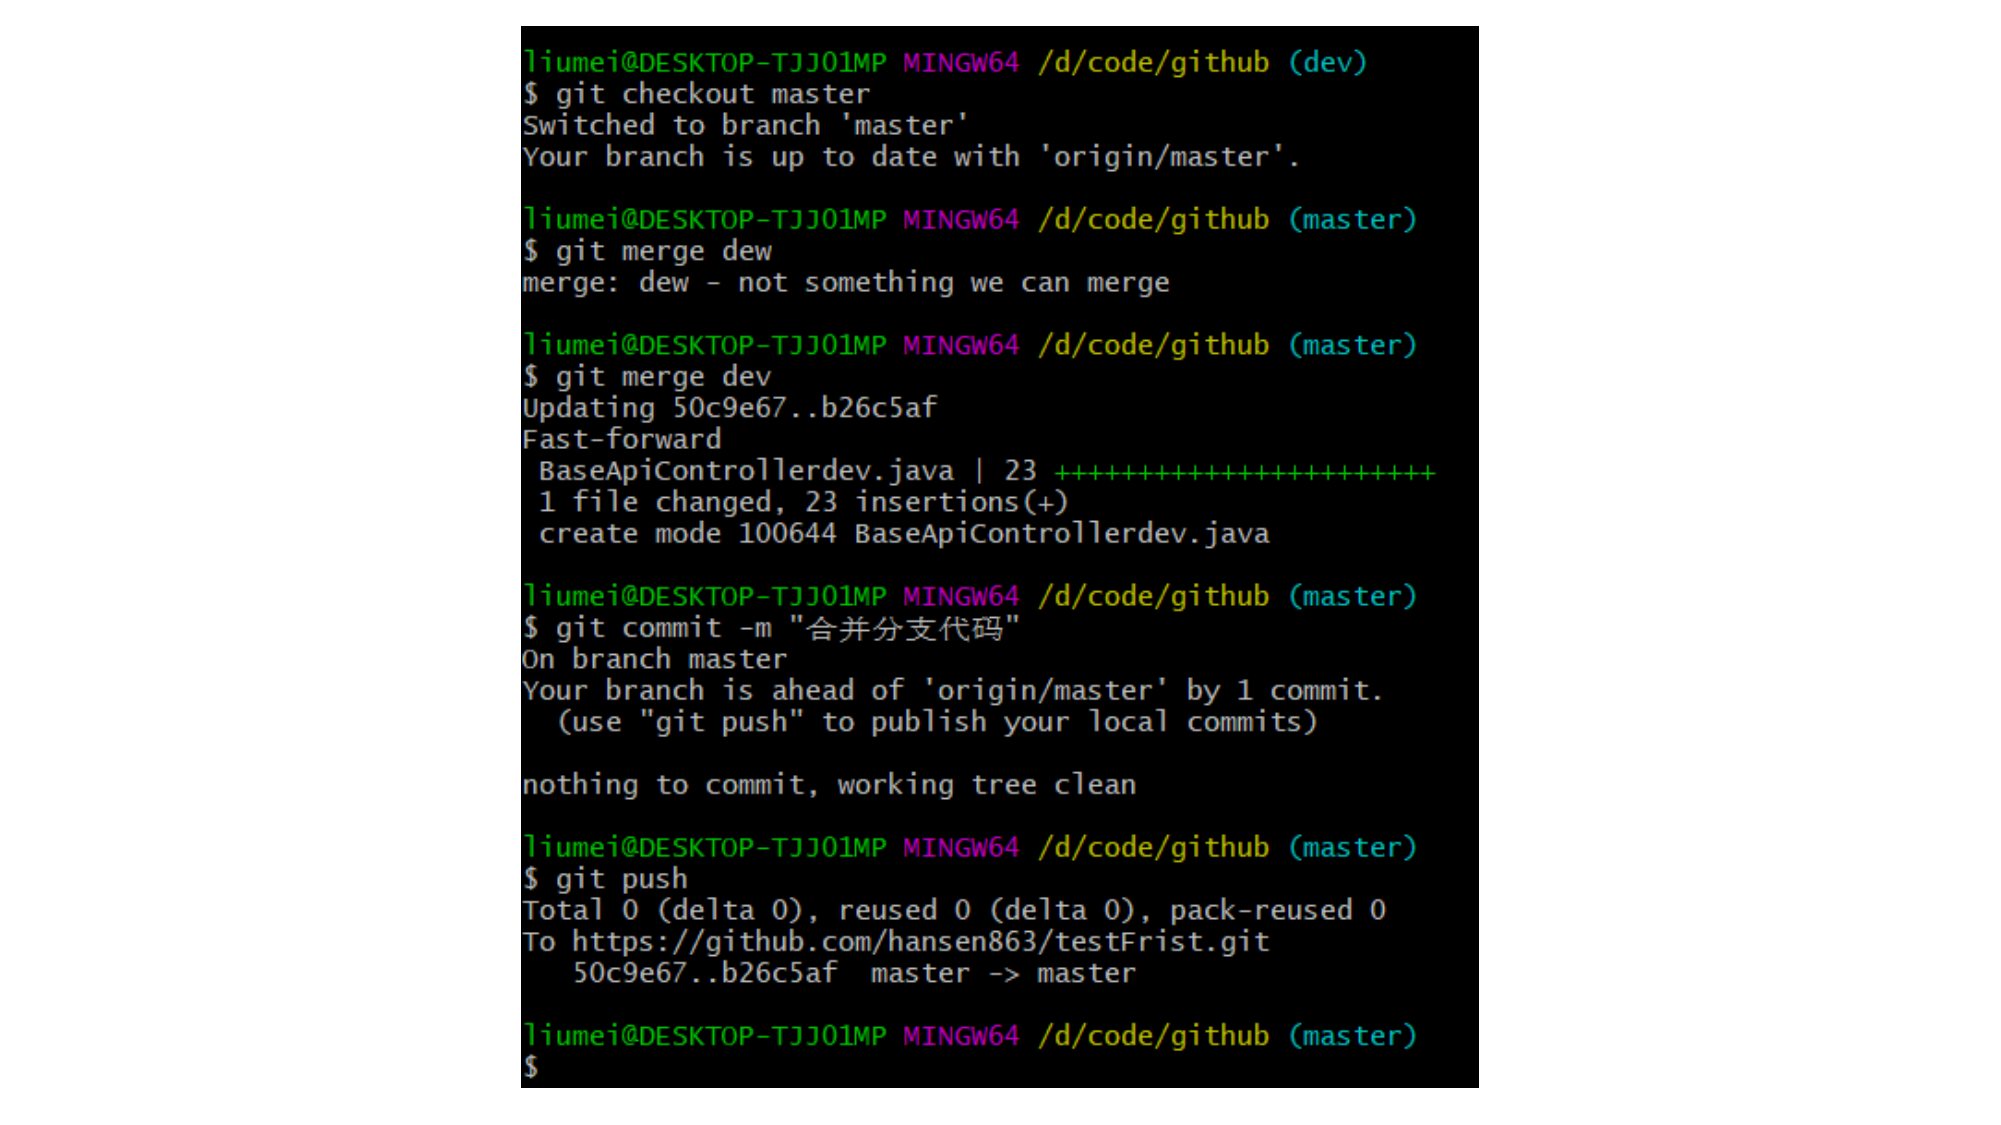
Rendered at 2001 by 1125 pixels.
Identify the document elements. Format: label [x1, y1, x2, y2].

picture [521, 26, 1479, 1088]
